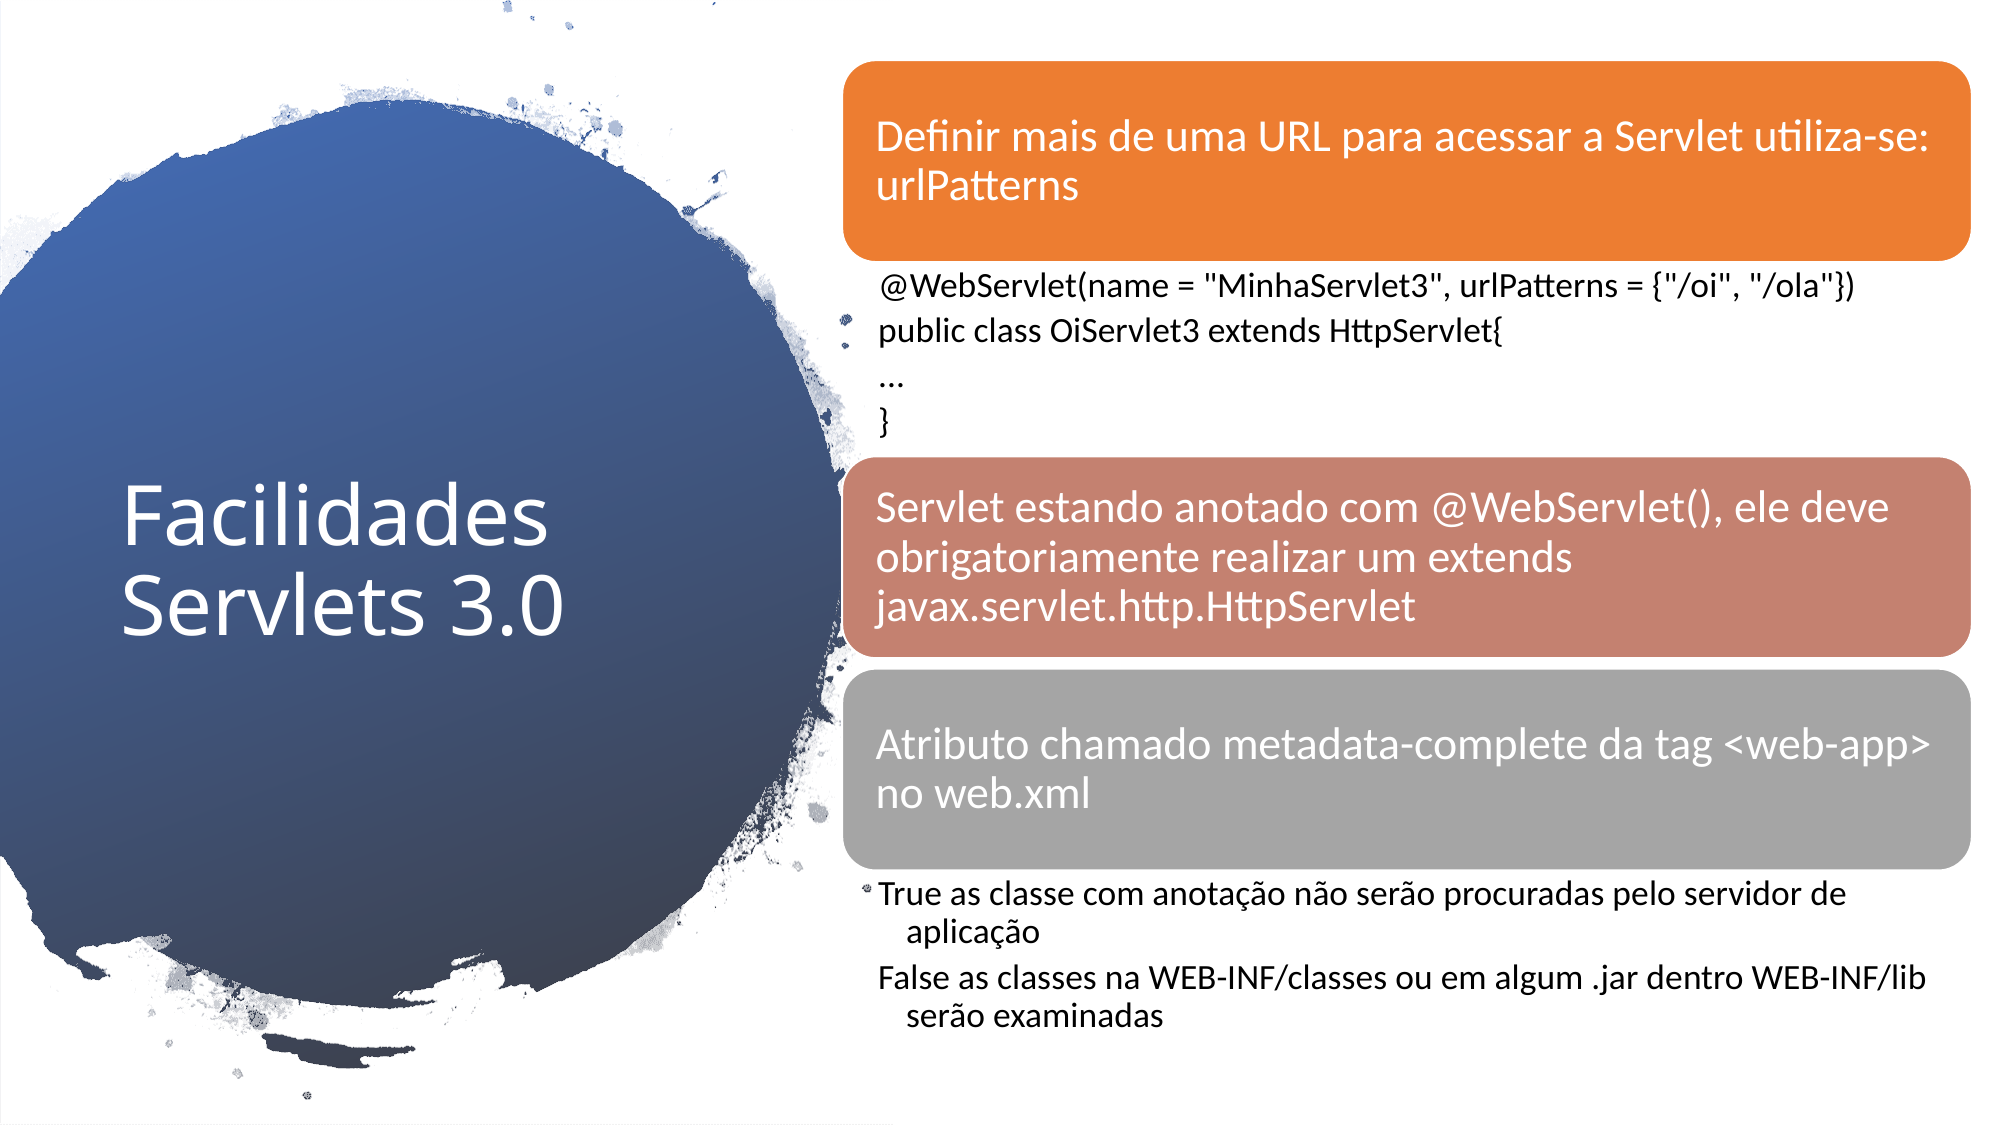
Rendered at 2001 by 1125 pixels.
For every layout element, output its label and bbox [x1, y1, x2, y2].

picture [0, 0, 2000, 1125]
list [842, 35, 1972, 1071]
